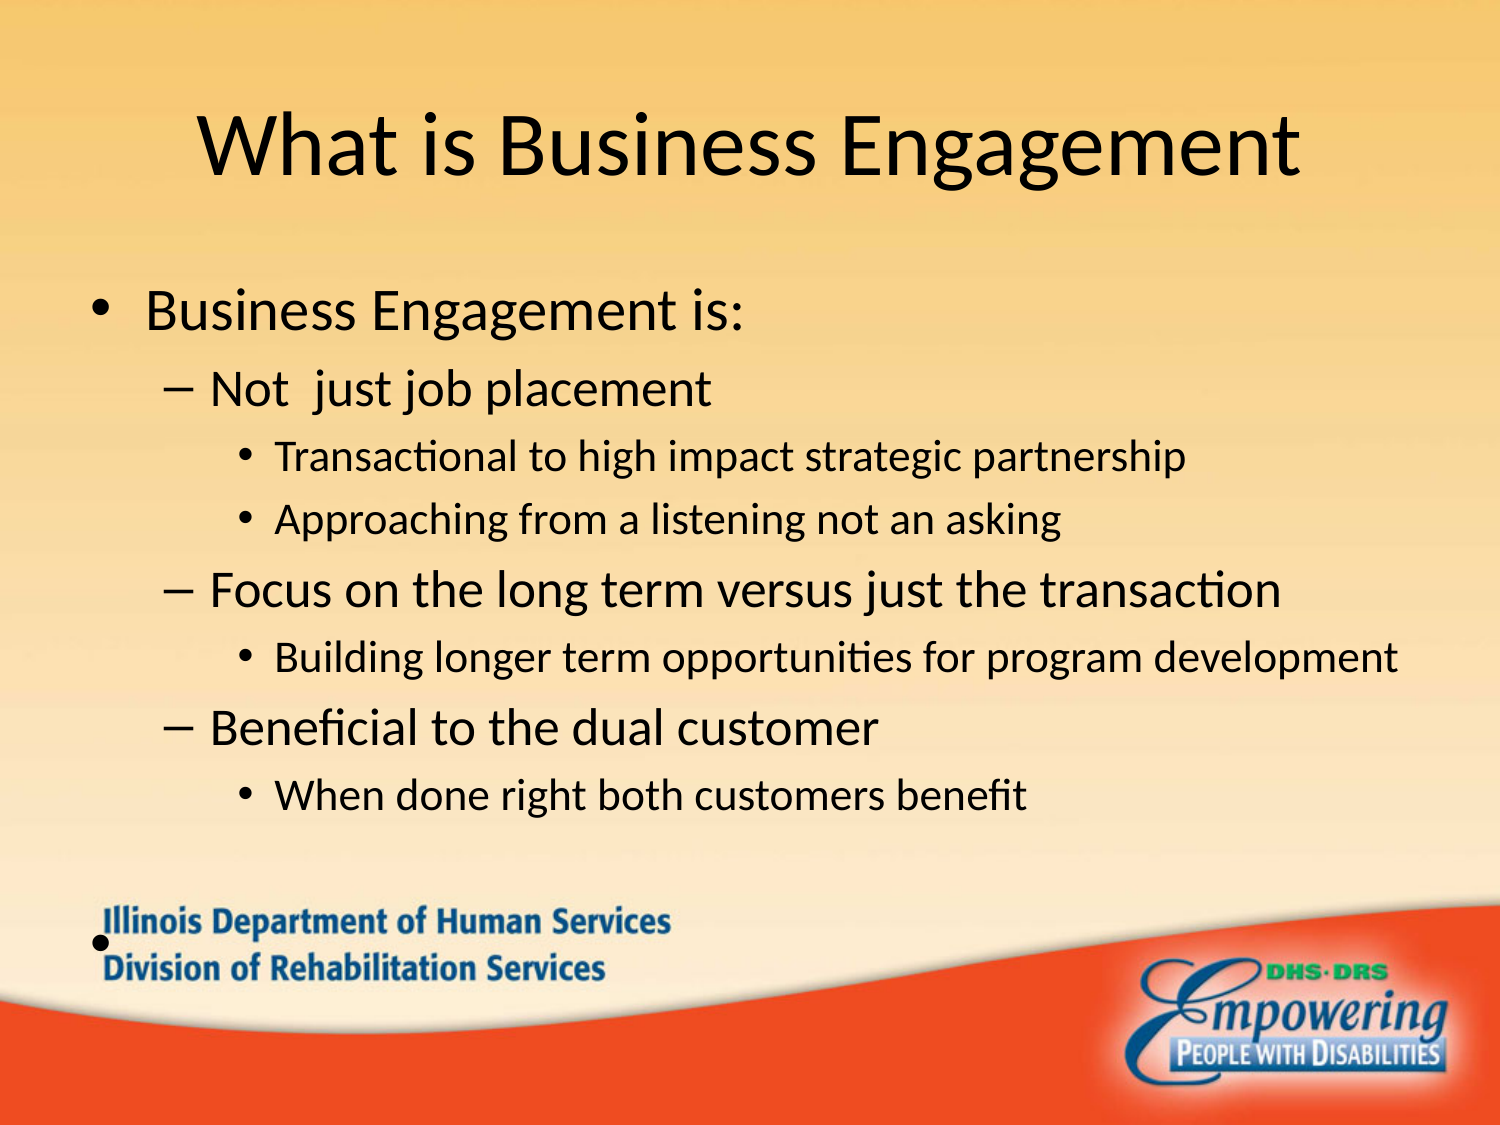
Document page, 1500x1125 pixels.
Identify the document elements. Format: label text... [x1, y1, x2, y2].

list Business Engagement is: Not just job placement Transactional to high impact strategic partnership Approaching from a listening not an asking Focus on the long term versus just the transaction Building longer term opportunities for program development Beneficial to the dual customer When done right both customers benefit [75, 262, 1425, 1005]
title What is Business Engagement [75, 45, 1425, 233]
picture [0, 0, 1500, 1125]
